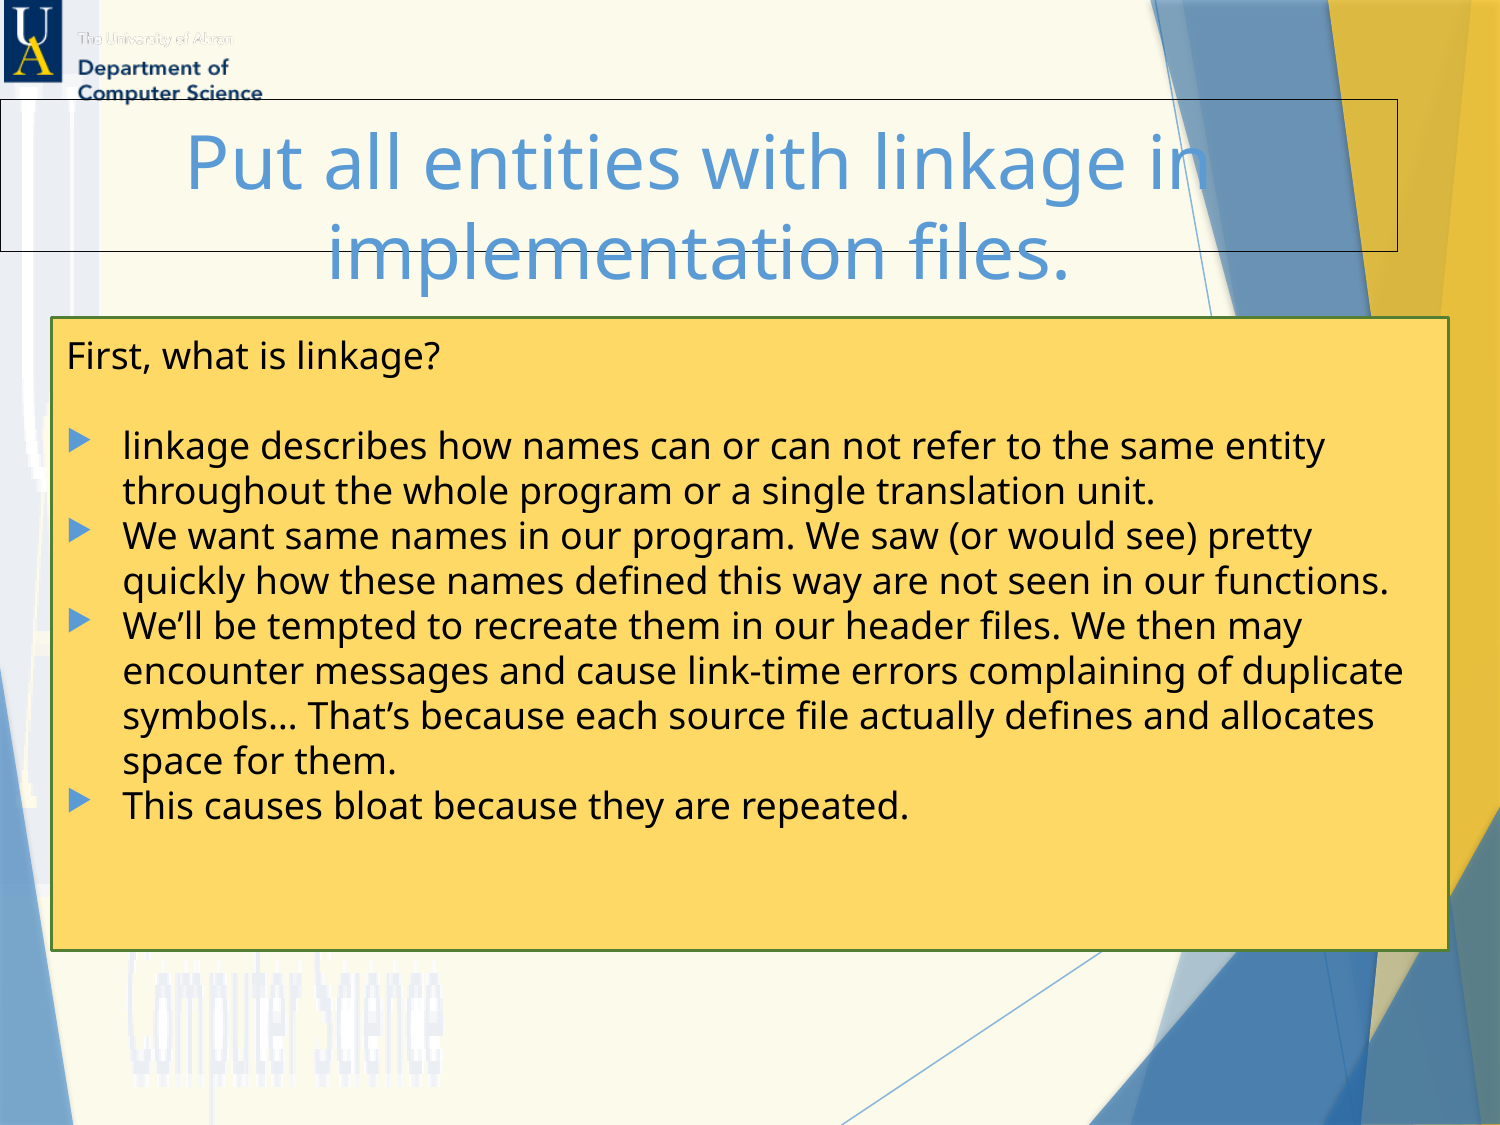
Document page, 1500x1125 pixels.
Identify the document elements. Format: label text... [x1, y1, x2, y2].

list First, what is linkage? linkage describes how names can or can not refer to the same entity throughout the whole program or a single translation unit. We want same names in our program. We saw (or would see) pretty quickly how these names defined this way are not seen in our functions. We’ll be tempted to recreate them in our header files. We then may encounter messages and cause link-time errors complaining of duplicate symbols… That’s because each source file actually defines and allocates space for them. This causes bloat because they are repeated. [50, 316, 1450, 952]
title Put all entities with linkage in implementation files. [0, 99, 1398, 252]
picture [4, 0, 395, 99]
